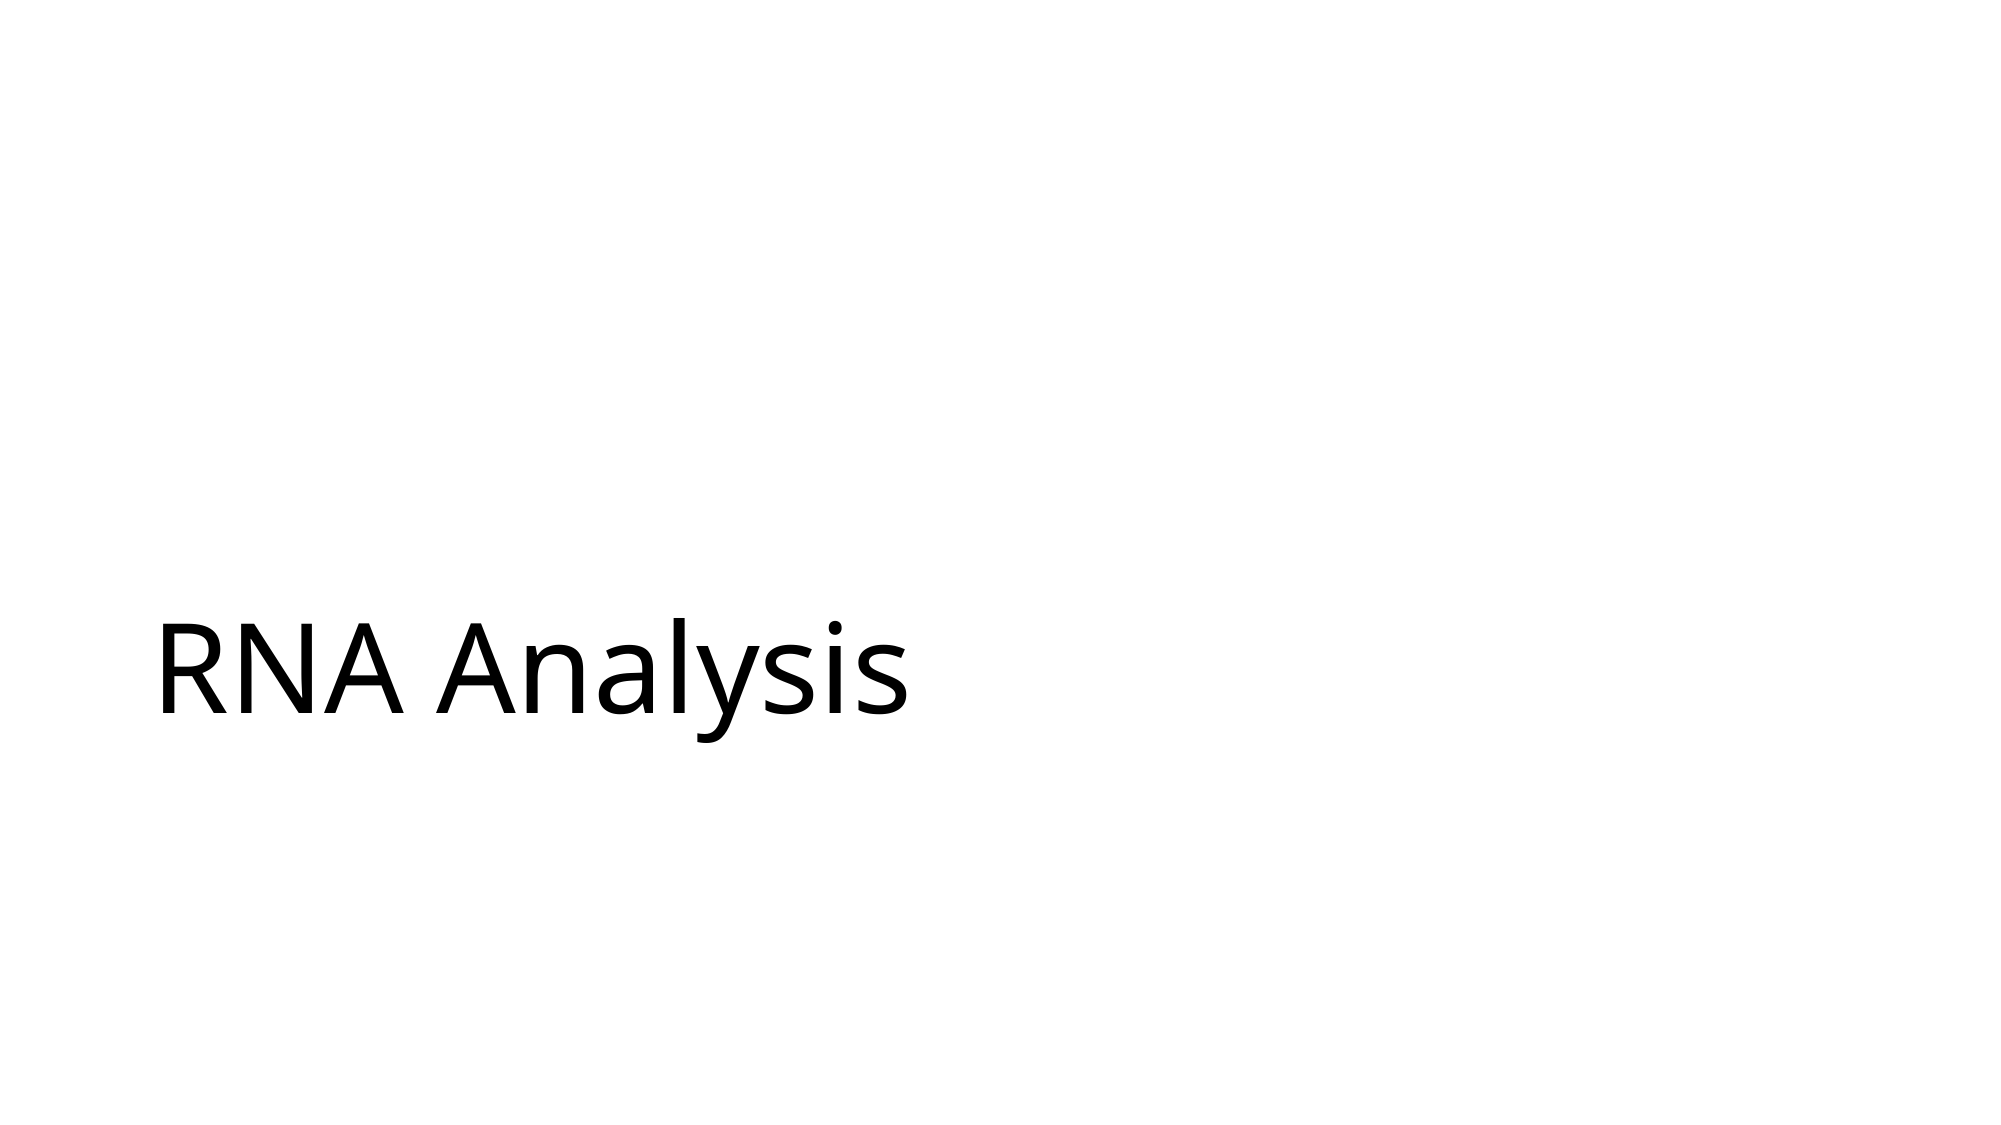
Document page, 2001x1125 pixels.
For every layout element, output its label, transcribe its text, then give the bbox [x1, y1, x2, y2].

title RNA Analysis [136, 280, 1862, 749]
